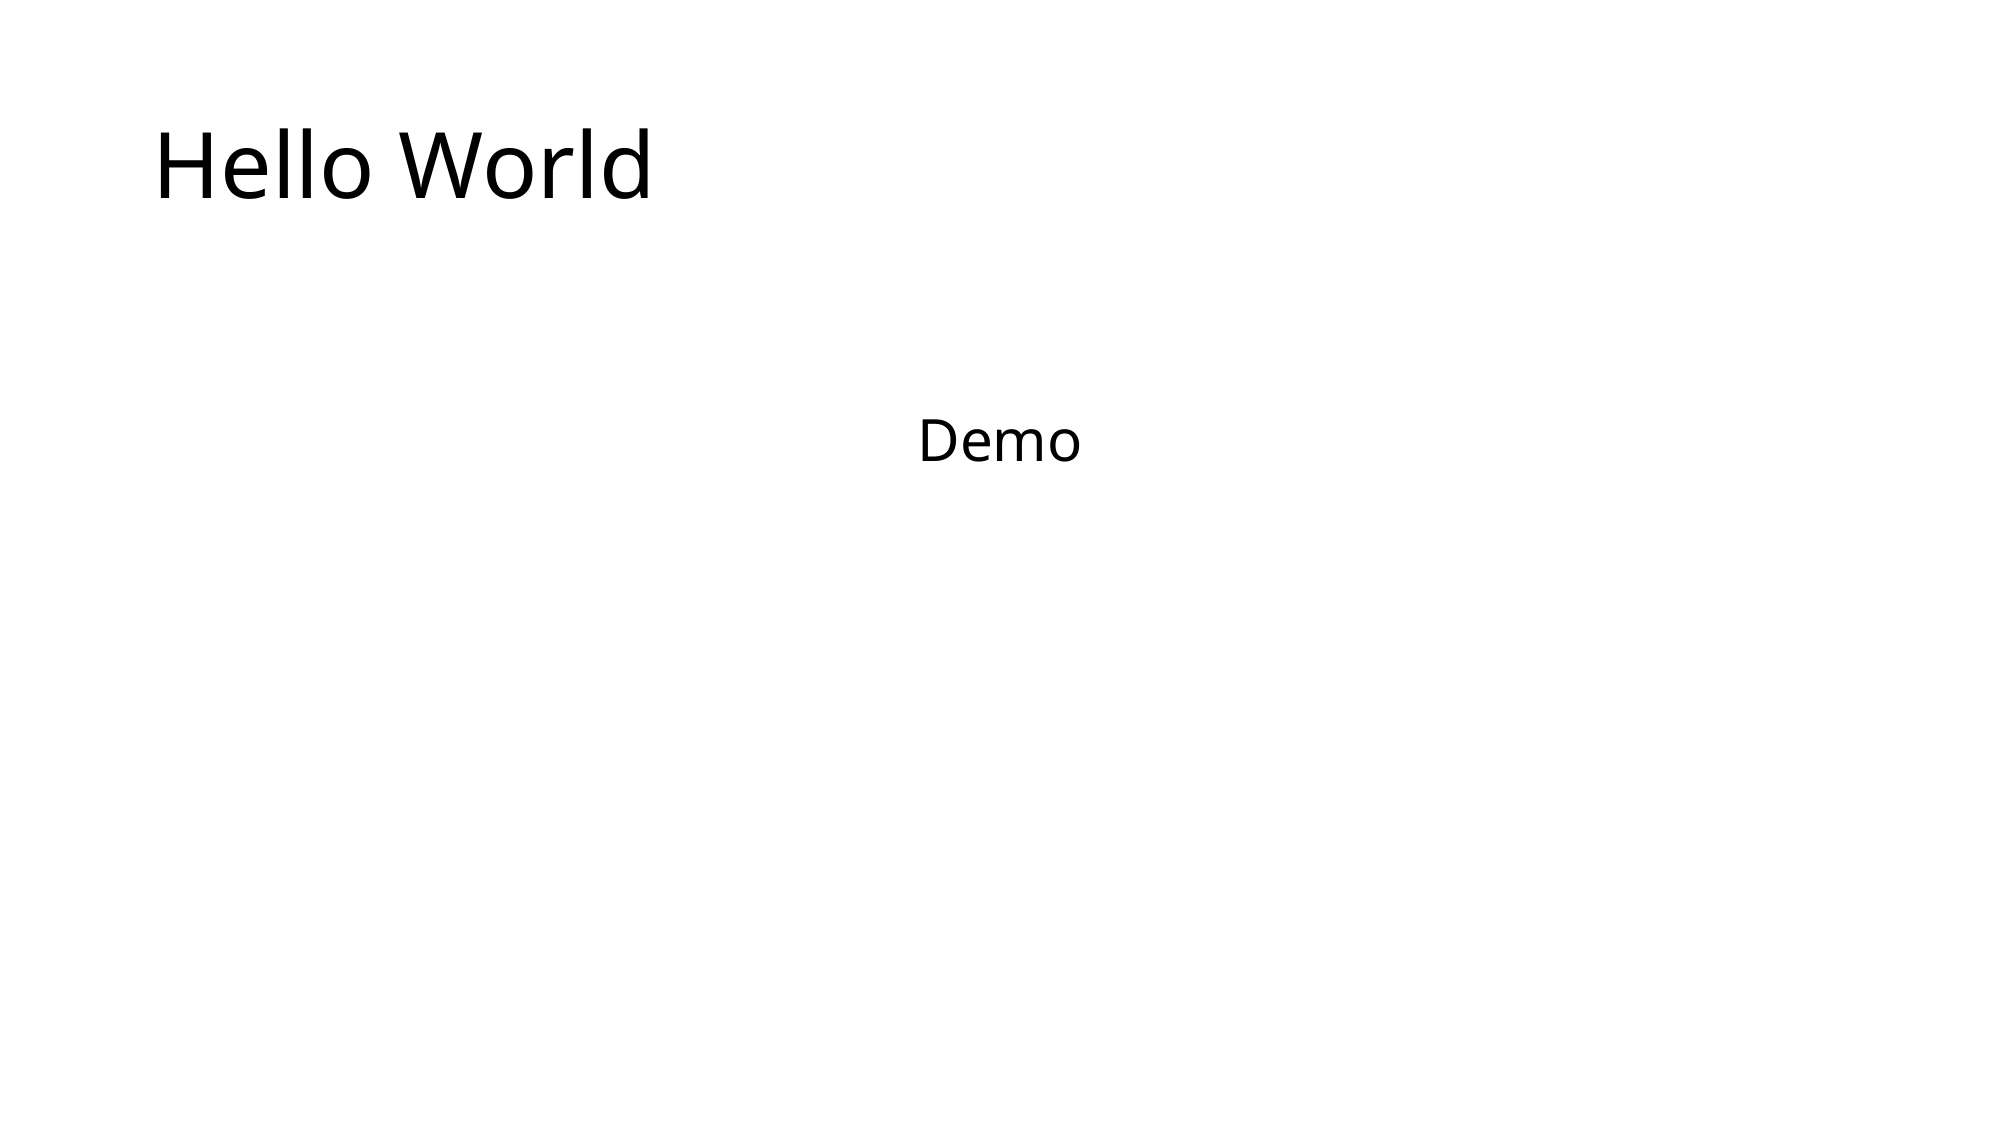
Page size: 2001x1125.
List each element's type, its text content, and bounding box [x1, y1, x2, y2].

list Demo [137, 403, 1863, 1014]
title Hello World [137, 59, 1863, 278]
